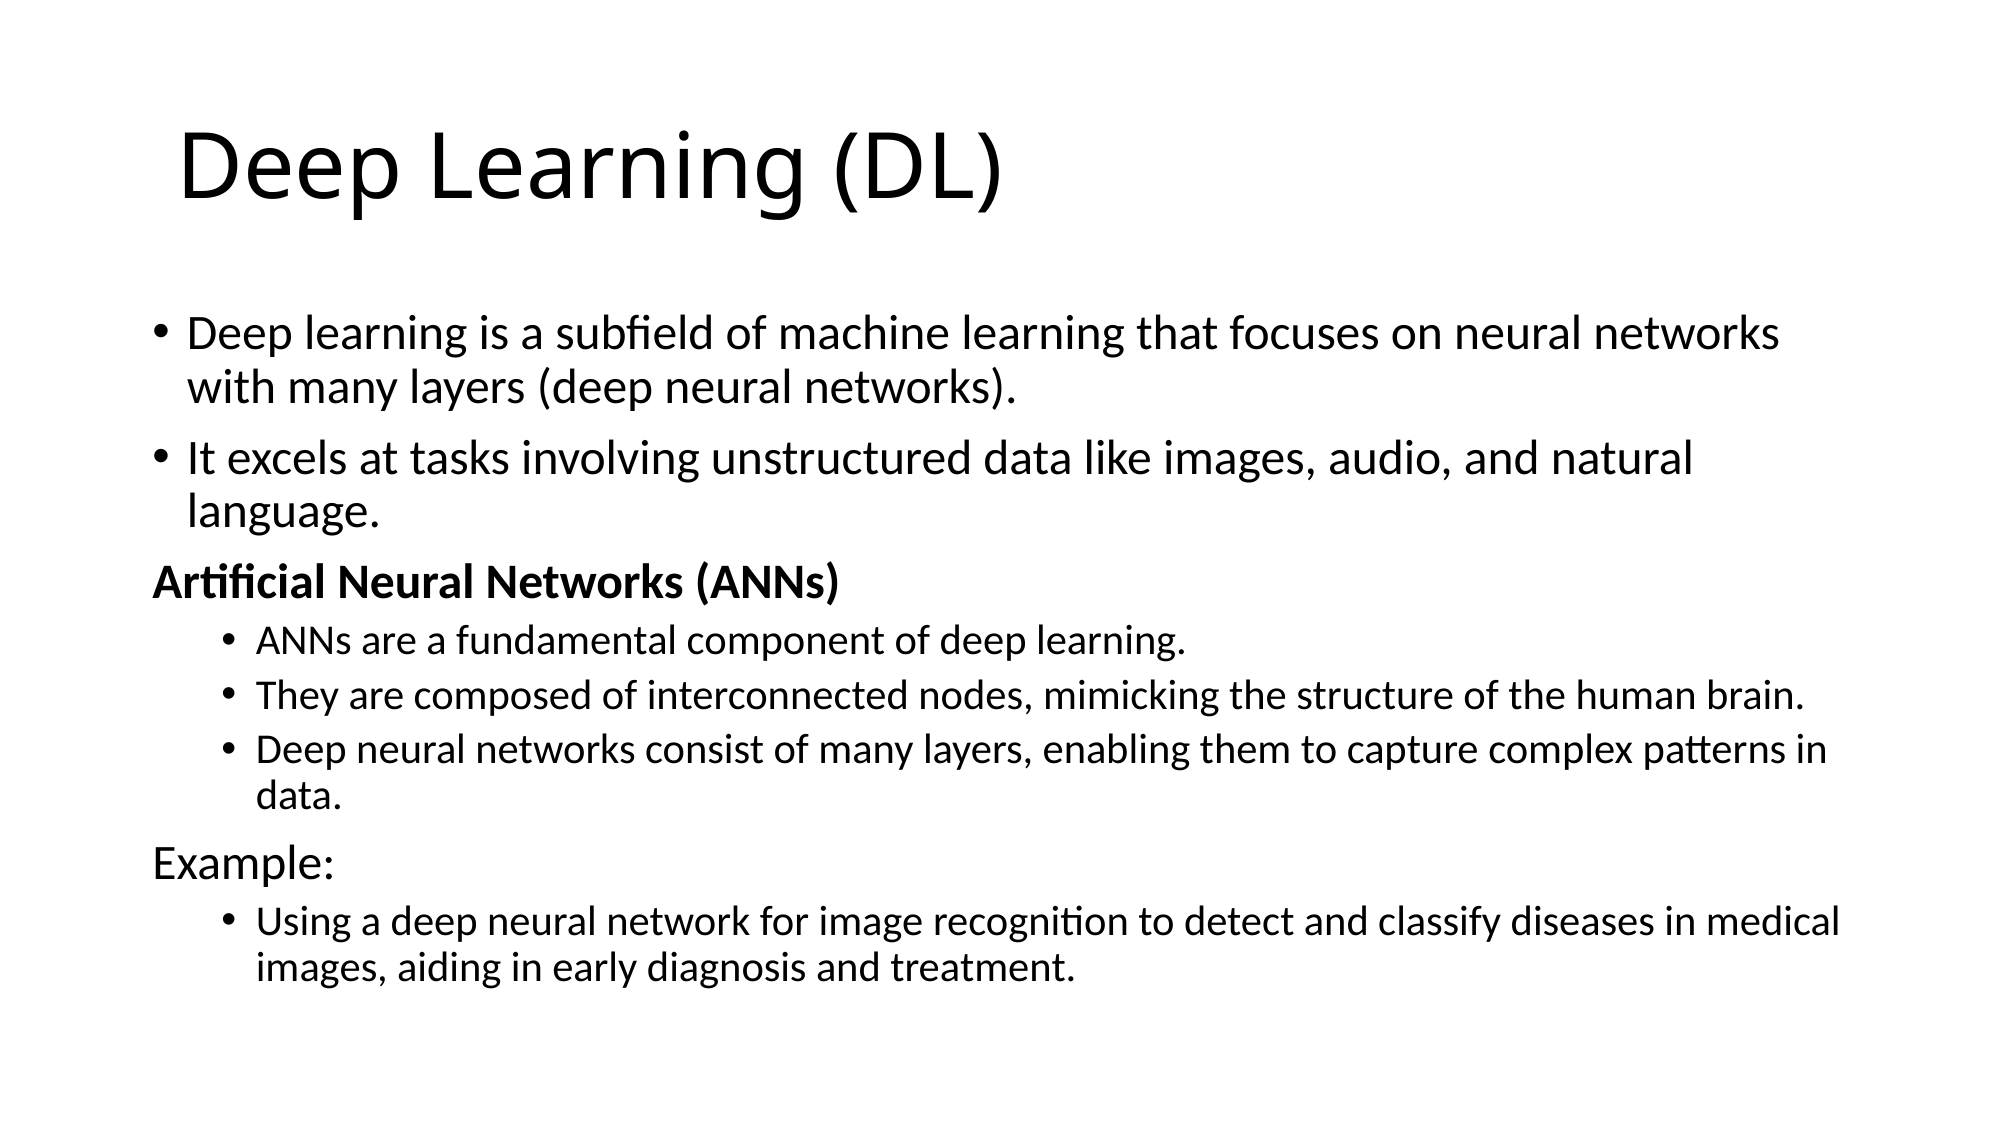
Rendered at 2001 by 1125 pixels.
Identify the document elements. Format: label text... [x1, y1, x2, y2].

title Deep Learning (DL) [137, 59, 1863, 278]
list Deep learning is a subfield of machine learning that focuses on neural networks with many layers (deep neural networks). It excels at tasks involving unstructured data like images, audio, and natural language. Artificial Neural Networks (ANNs) ANNs are a fundamental component of deep learning. They are composed of interconnected nodes, mimicking the structure of the human brain. Deep neural networks consist of many layers, enabling them to capture complex patterns in data. Example: Using a deep neural network for image recognition to detect and classify diseases in medical images, aiding in early diagnosis and treatment. [137, 299, 1863, 1014]
